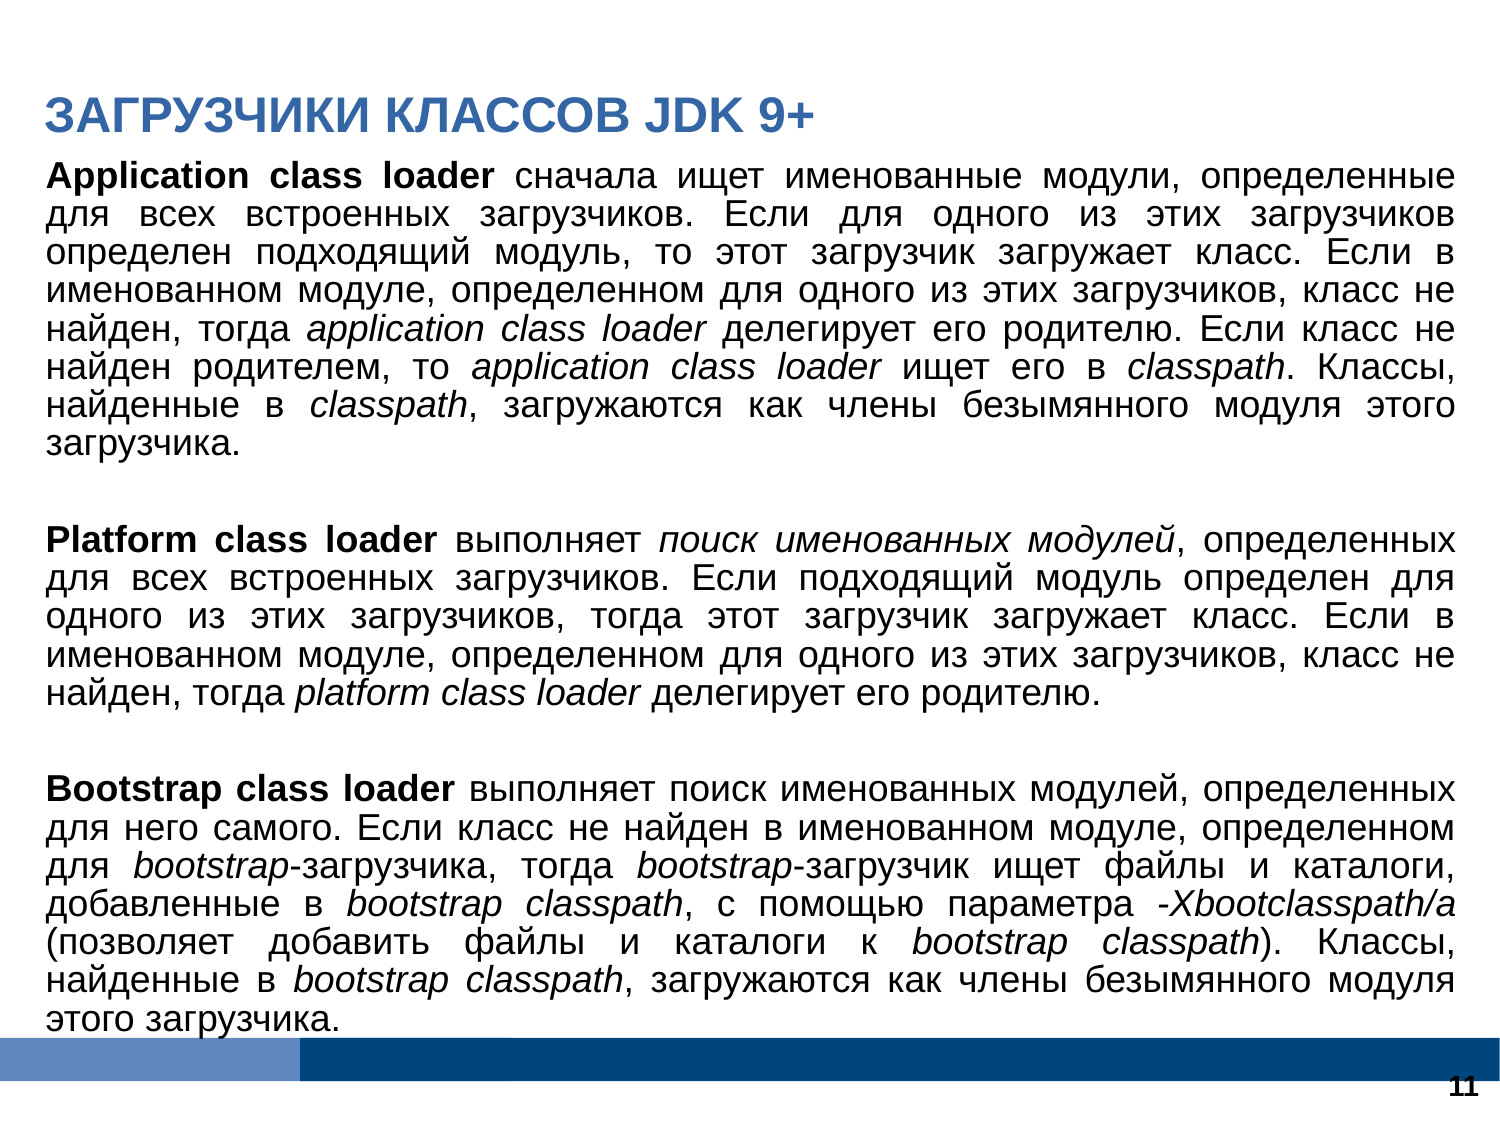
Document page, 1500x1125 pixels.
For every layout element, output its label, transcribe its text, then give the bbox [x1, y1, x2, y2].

text_box Application class loader сначала ищет именованные модули, определенные для всех встроенных загрузчиков. Если для одного из этих загрузчиков определен подходящий модуль, то этот загрузчик загружает класс. Если в именованном модуле, определенном для одного из этих загрузчиков, класс не найден, тогда application class loader делегирует его родителю. Если класс не найден родителем, то application class loader ищет его в classpath. Классы, найденные в classpath, загружаются как члены безымянного модуля этого загрузчика. Platform class loader выполняет поиск именованных модулей, определенных для всех встроенных загрузчиков. Если подходящий модуль определен для одного из этих загрузчиков, тогда этот загрузчик загружает класс. Если в именованном модуле, определенном для одного из этих загрузчиков, класс не найден, тогда platform class loader делегирует его родителю. Bootstrap class loader выполняет поиск именованных модулей, определенных для него самого. Если класс не найден в именованном модуле, определенном для bootstrap-загрузчика, тогда bootstrap-загрузчик ищет файлы и каталоги, добавленные в bootstrap classpath, с помощью параметра -Xbootclasspath/a (позволяет добавить файлы и каталоги к bootstrap classpath). Классы, найденные в bootstrap classpath, загружаются как члены безымянного модуля этого загрузчика. [30, 268, 1472, 928]
text_box ЗАГРУЗЧИКИ КЛАССОВ JDK 9+ [29, 0, 1470, 224]
text_box <number> [1144, 1034, 1494, 1110]
